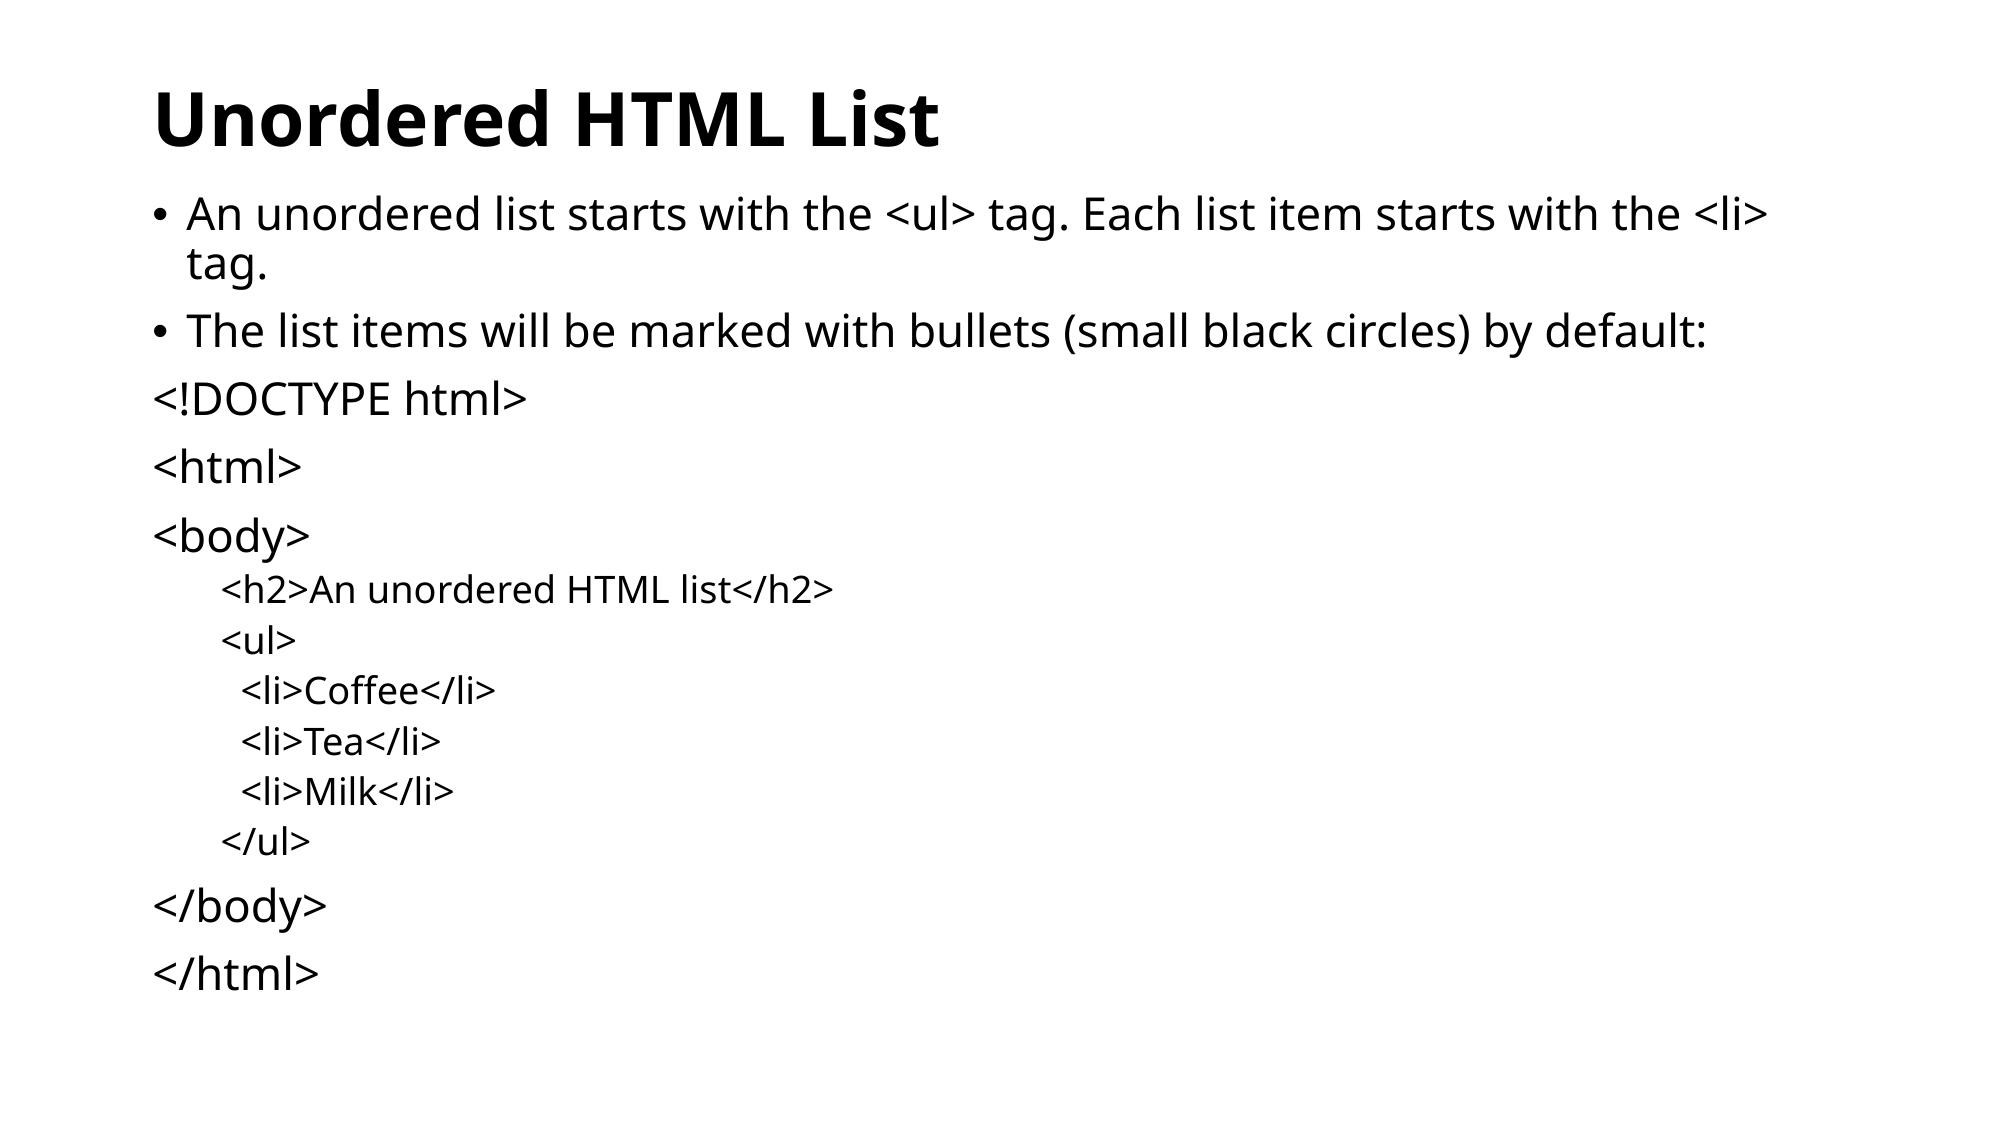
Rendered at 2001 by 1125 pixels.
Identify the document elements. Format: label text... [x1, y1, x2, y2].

title Unordered HTML List [137, 59, 1863, 184]
list An unordered list starts with the <ul> tag. Each list item starts with the <li> tag. The list items will be marked with bullets (small black circles) by default: <!DOCTYPE html> <html> <body> <h2>An unordered HTML list</h2> <ul> <li>Coffee</li> <li>Tea</li> <li>Milk</li> </ul> </body> </html> [137, 184, 1863, 1014]
